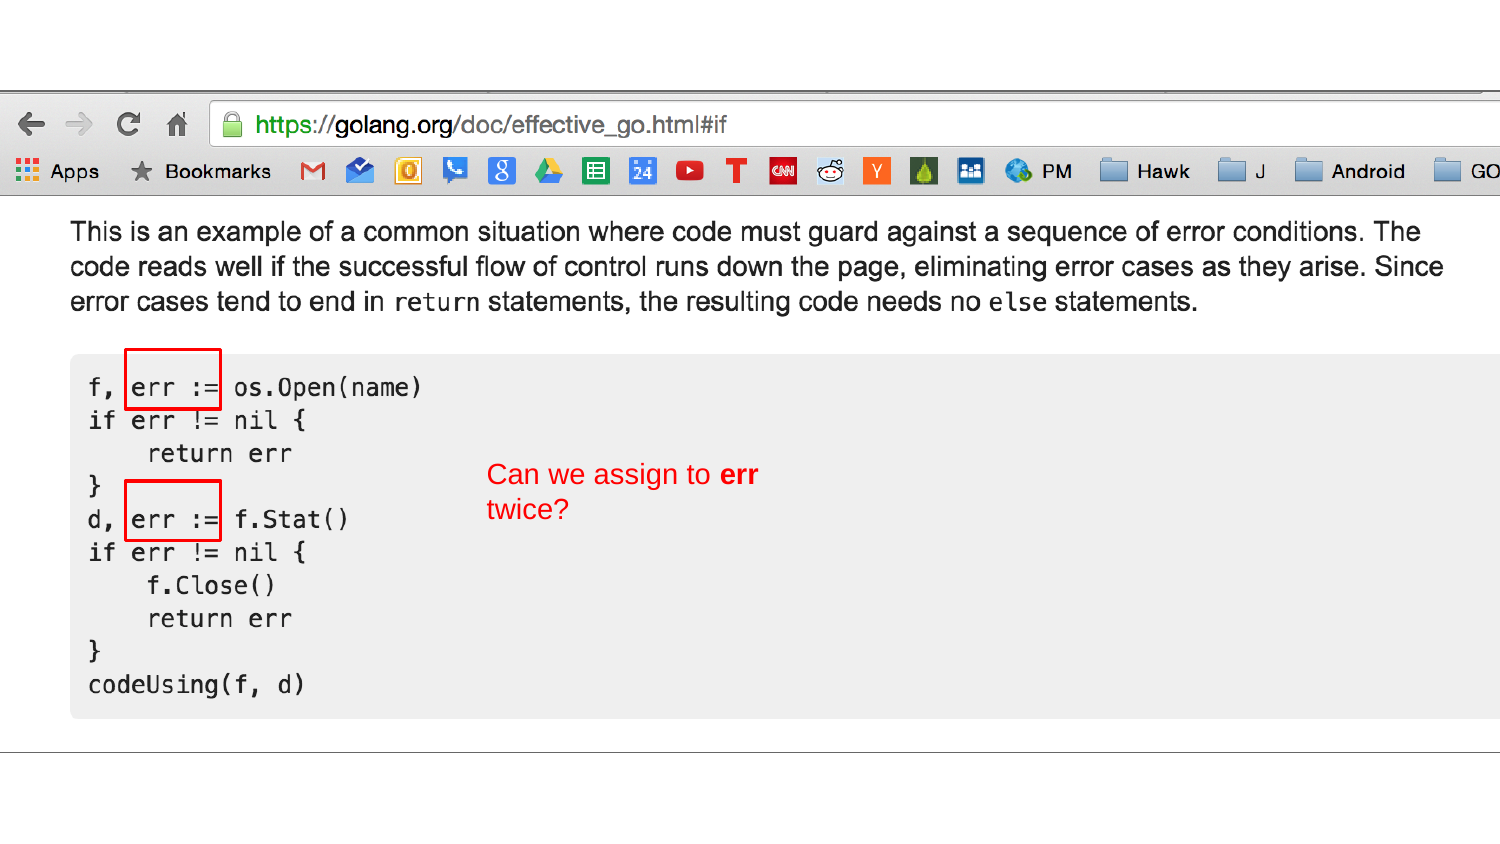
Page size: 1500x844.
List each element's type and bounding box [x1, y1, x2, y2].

picture [0, 91, 1500, 752]
